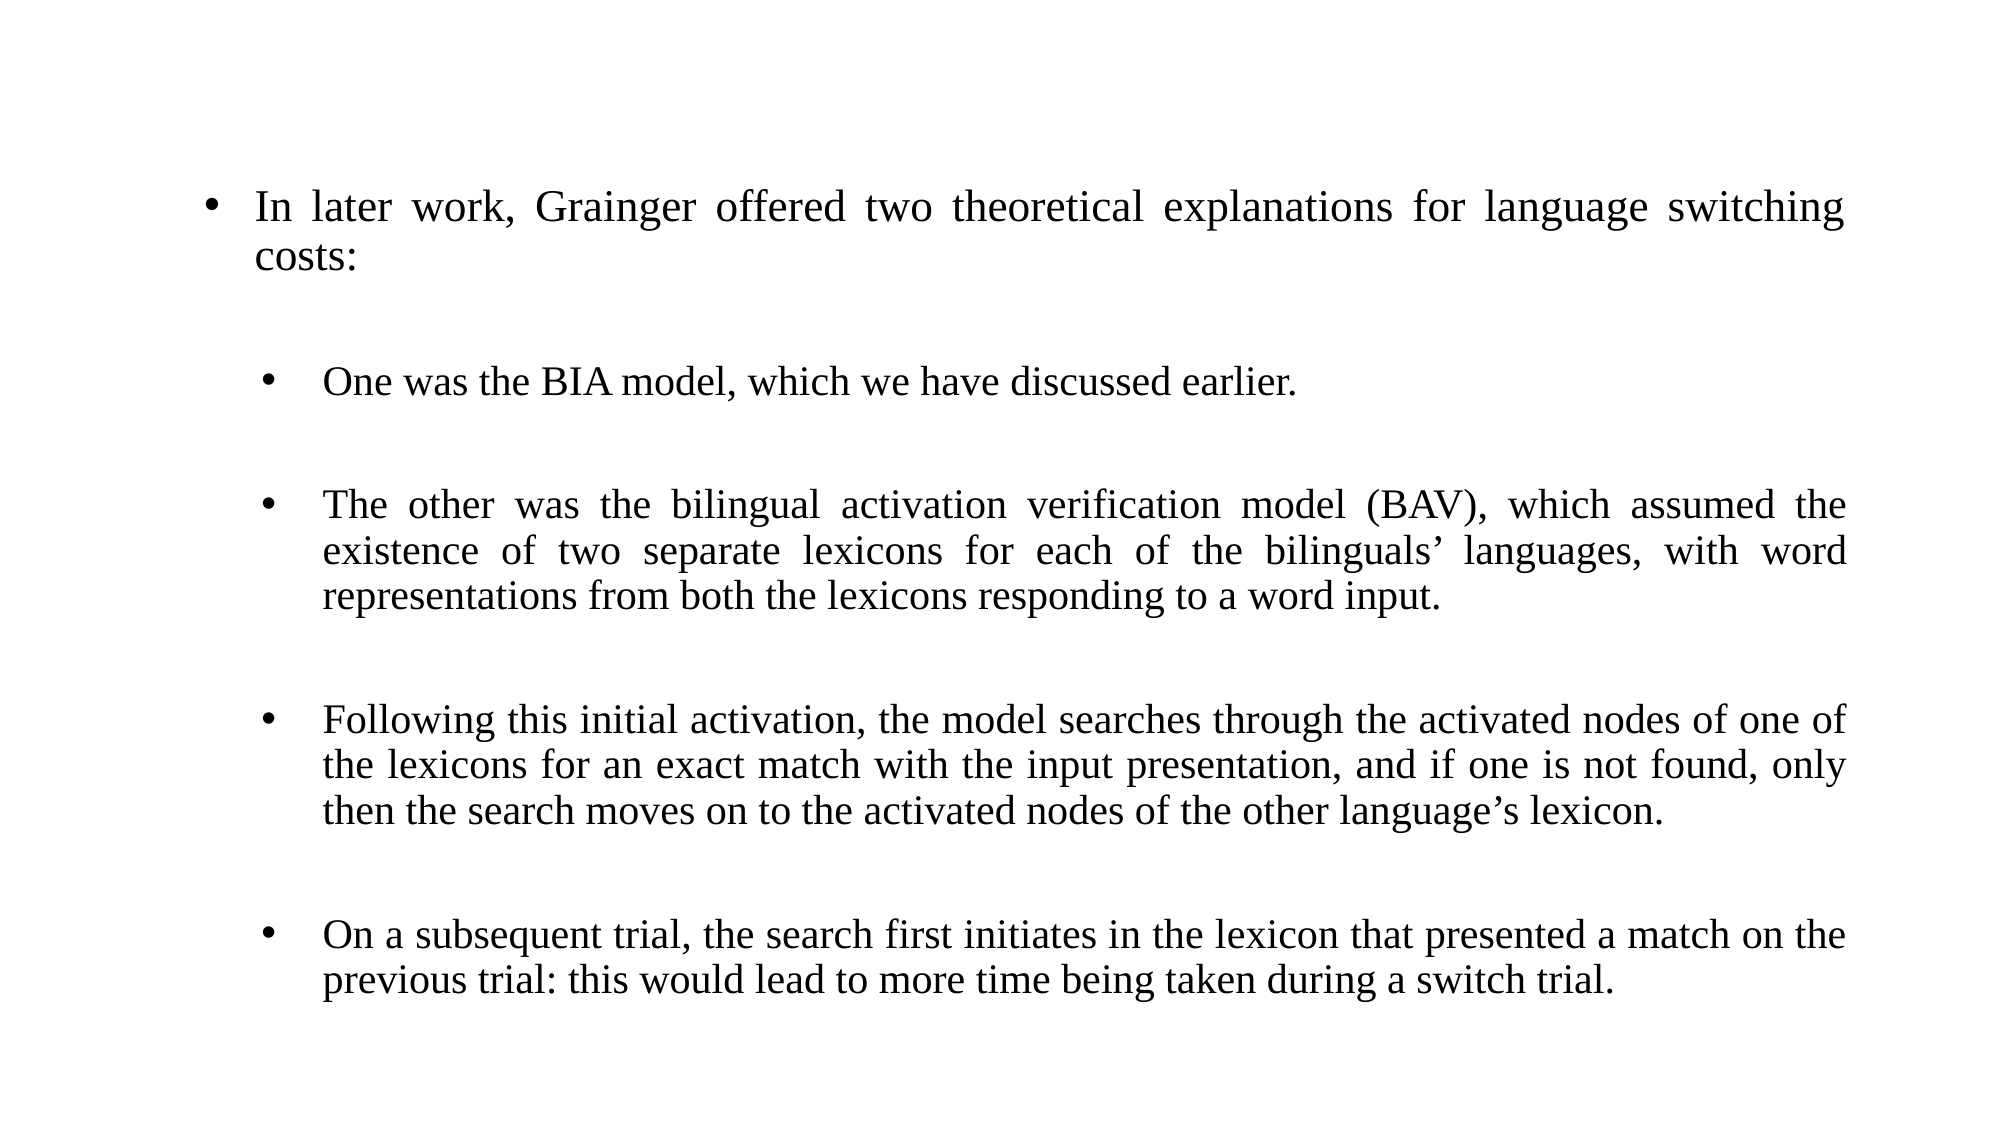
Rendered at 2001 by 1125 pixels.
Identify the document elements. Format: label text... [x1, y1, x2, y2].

list In later work, Grainger offered two theoretical explanations for language switching costs: One was the BIA model, which we have discussed earlier. The other was the bilingual activation verification model (BAV), which assumed the existence of two separate lexicons for each of the bilinguals’ languages, with word representations from both the lexicons responding to a word input. Following this initial activation, the model searches through the activated nodes of one of the lexicons for an exact match with the input presentation, and if one is not found, only then the search moves on to the activated nodes of the other language’s lexicon. On a subsequent trial, the search first initiates in the lexicon that presented a match on the previous trial: this would lead to more time being taken during a switch trial. [137, 106, 1863, 1014]
